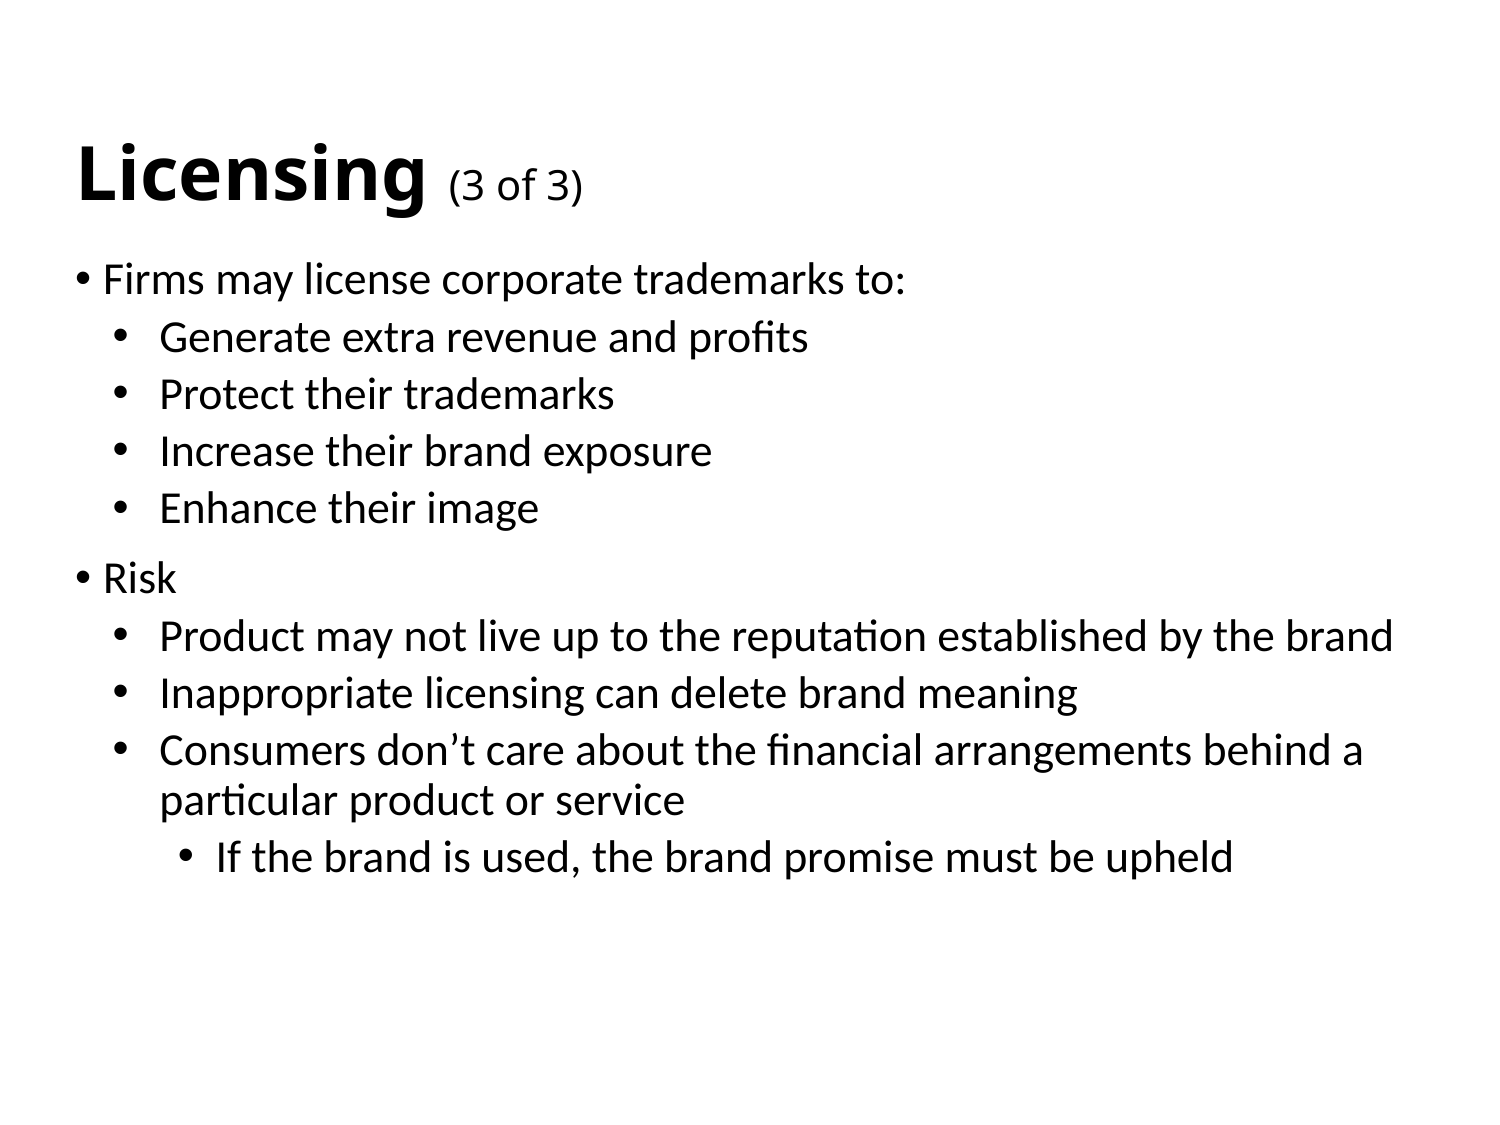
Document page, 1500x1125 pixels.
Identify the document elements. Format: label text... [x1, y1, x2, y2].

title Licensing (3 of 3) [75, 35, 1425, 216]
list Firms may license corporate trademarks to: Generate extra revenue and profits Protect their trademarks Increase their brand exposure Enhance their image Risk Product may not live up to the reputation established by the brand Inappropriate licensing can delete brand meaning Consumers don’t care about the financial arrangements behind a particular product or service If the brand is used, the brand promise must be upheld [75, 255, 1425, 1052]
